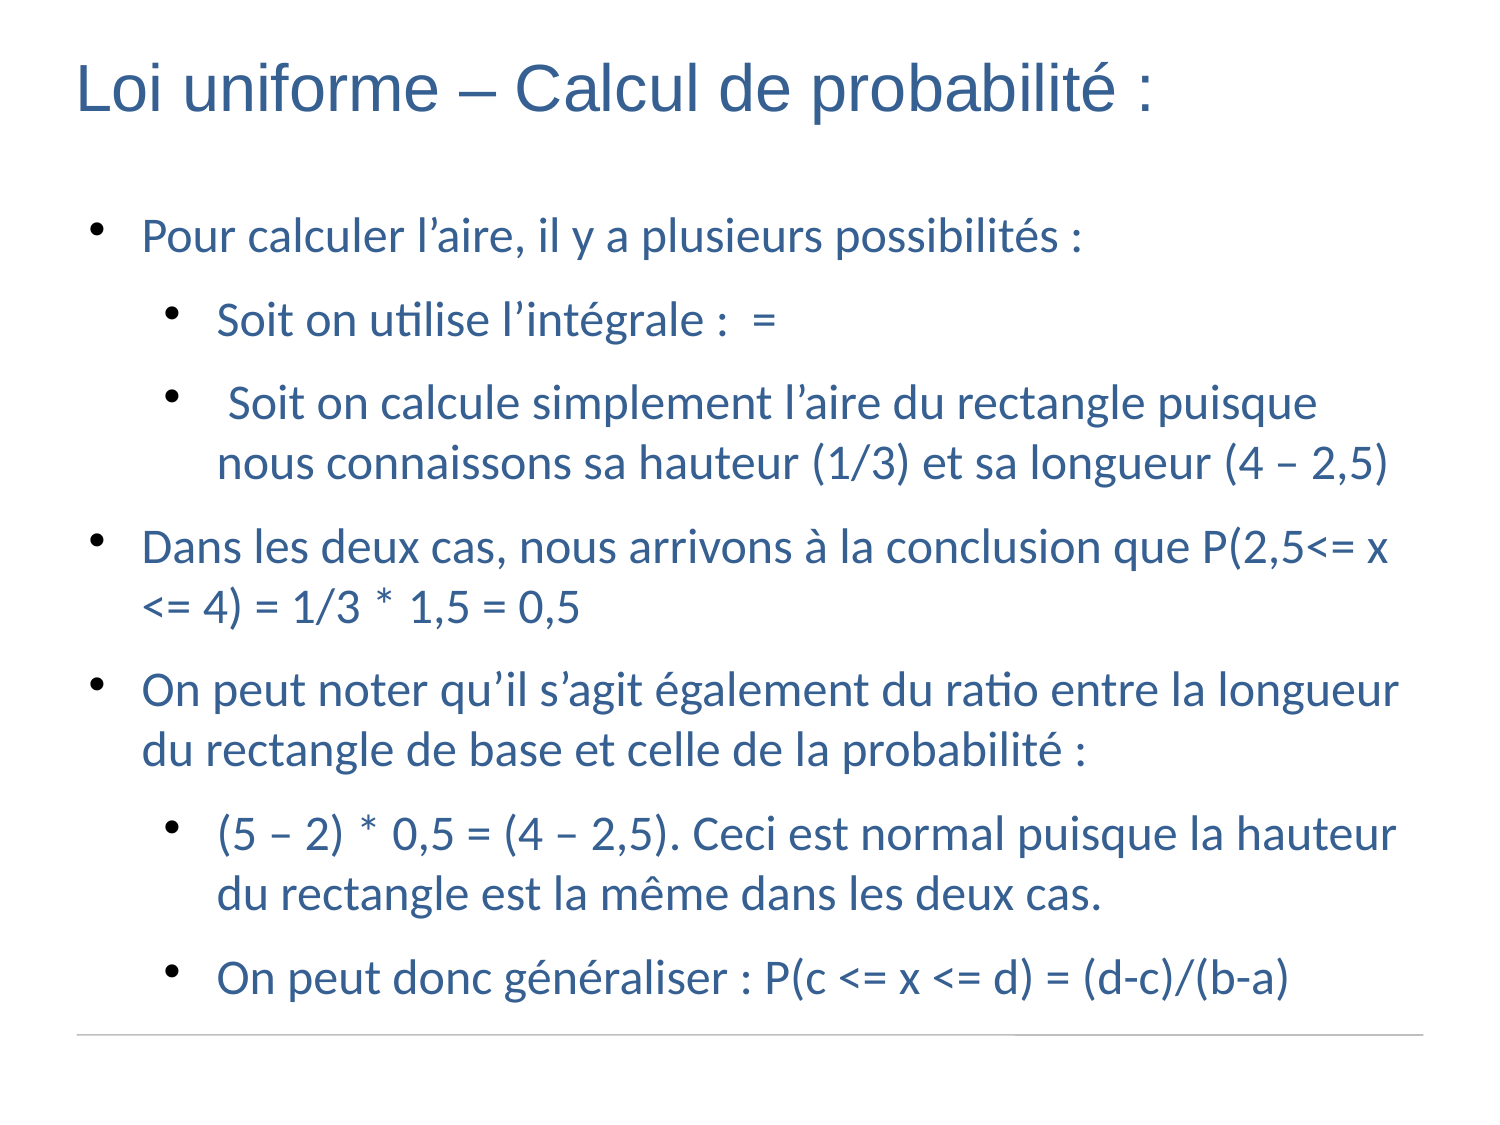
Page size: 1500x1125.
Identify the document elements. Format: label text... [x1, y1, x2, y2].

text_box Loi uniforme – Calcul de probabilité : [75, 45, 1425, 233]
